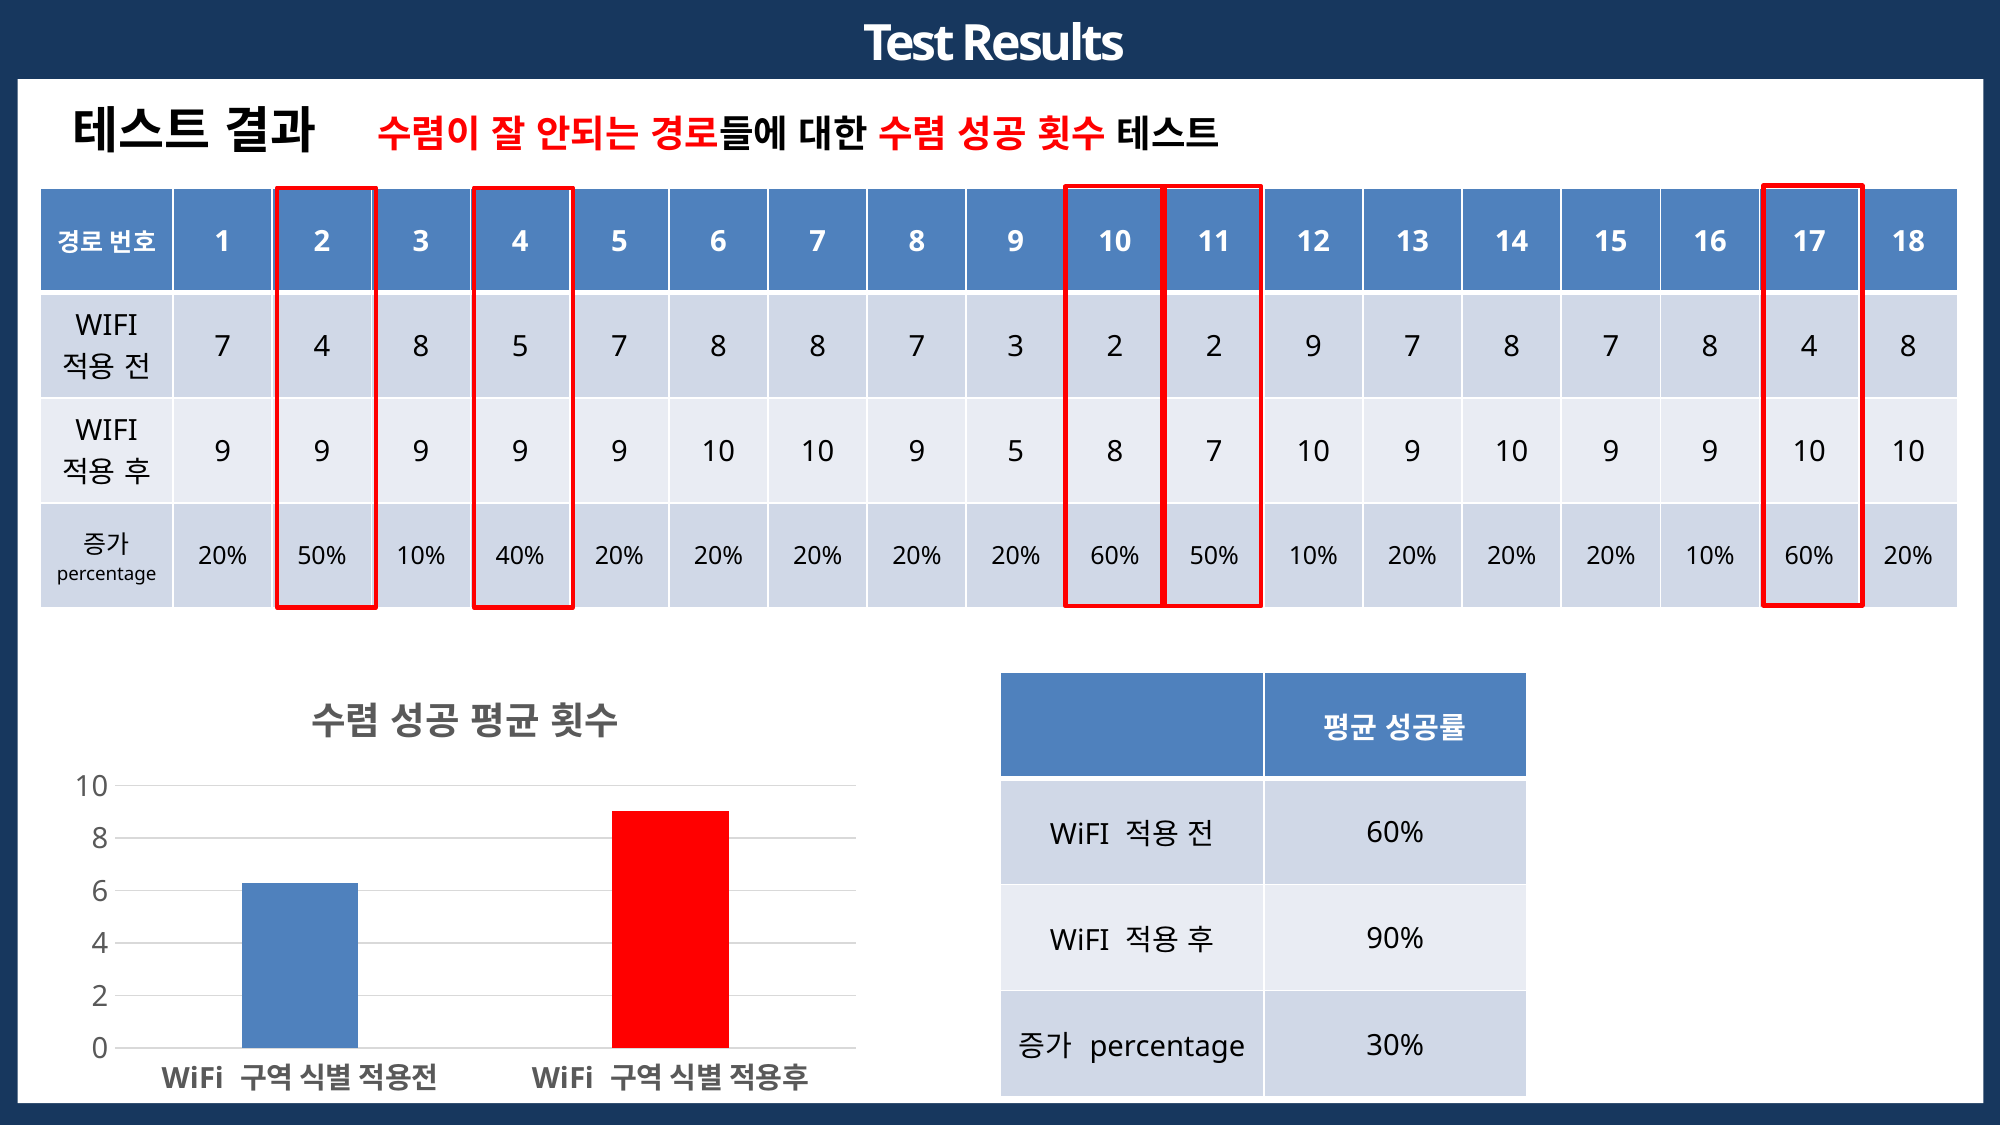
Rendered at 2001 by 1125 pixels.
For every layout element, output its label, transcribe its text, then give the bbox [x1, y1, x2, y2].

table_cell 8 [1870, 295, 1957, 397]
text_box 수렴이 잘 안되는 경로들에 대한 수렴 성공 횟수 테스트 [363, 102, 1674, 163]
table_header [1001, 673, 1263, 776]
table_cell WiFI 적용 전 [1001, 781, 1263, 884]
table_cell 9 [174, 399, 271, 502]
table_cell 증가 percentage [41, 504, 172, 607]
table_cell WiFI 적용 후 [1001, 885, 1263, 990]
table_cell 30% [1265, 991, 1526, 1096]
table_header 경로 번호 [41, 189, 172, 290]
table_cell 60% [1265, 781, 1526, 884]
table_cell 90% [1265, 885, 1526, 990]
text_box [276, 185, 1863, 608]
table_cell 20% [174, 504, 271, 607]
table_header 평균 성공률 [1265, 673, 1526, 776]
table_header 18 [1868, 189, 1957, 290]
text_box Test Results [645, 3, 1343, 79]
table_cell 증가 percentage [1001, 991, 1263, 1096]
table_cell 20% [1870, 504, 1957, 607]
table_cell 10 [1870, 399, 1957, 502]
table_header 1 [174, 189, 271, 290]
table_cell 7 [174, 295, 271, 397]
text_box [16, 77, 1985, 1105]
text_box 테스트 결과 [58, 90, 363, 166]
table_cell WIFI 적용 전 [41, 295, 172, 397]
chart [57, 661, 873, 1107]
table_cell WIFI 적용 후 [41, 399, 172, 502]
